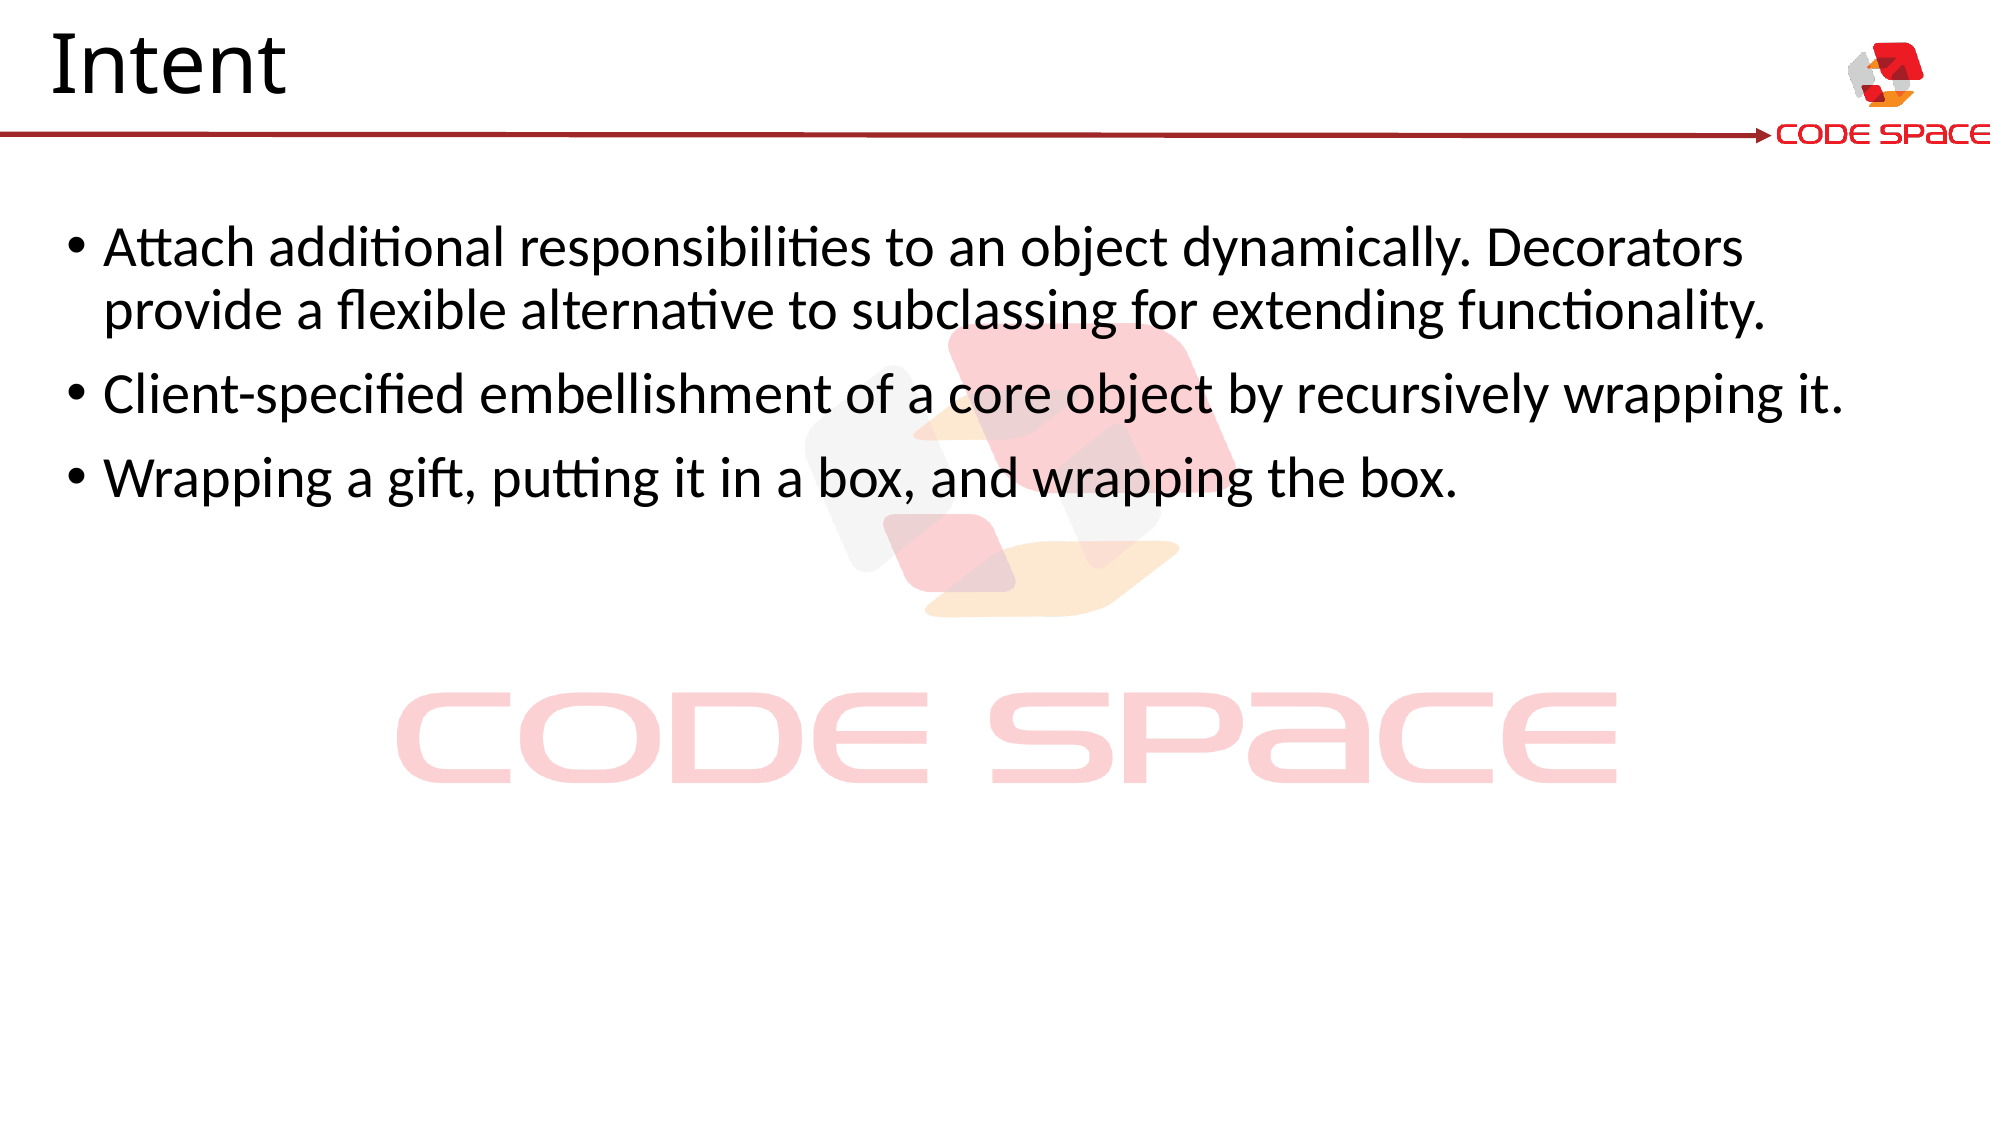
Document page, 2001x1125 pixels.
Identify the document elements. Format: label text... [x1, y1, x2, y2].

list Attach additional responsibilities to an object dynamically. Decorators provide a flexible alternative to subclassing for extending functionality. Client-specified embellishment of a core object by recursively wrapping it. Wrapping a gift, putting it in a box, and wrapping the box. [51, 208, 1941, 1072]
title Intent [34, 18, 1772, 114]
picture [1707, 0, 2001, 219]
